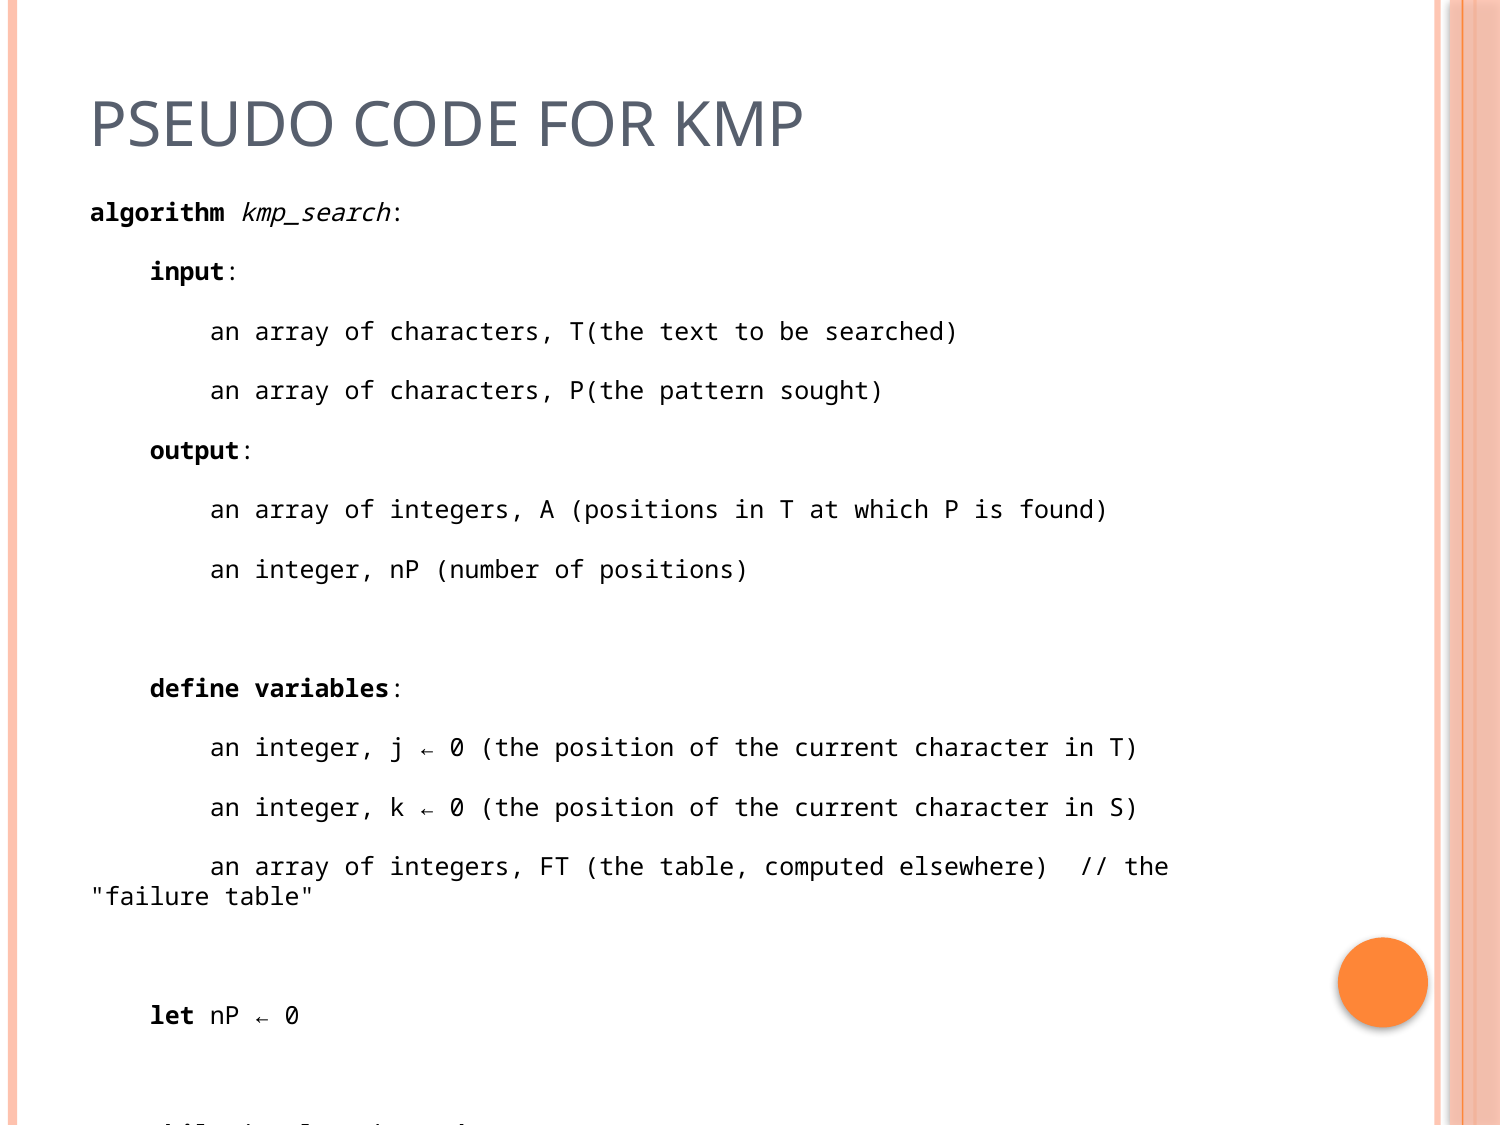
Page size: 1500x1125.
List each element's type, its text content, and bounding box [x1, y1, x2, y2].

list algorithm kmp_search: input: an array of characters, T(the text to be searched) an array of characters, P(the pattern sought) output: an array of integers, A (positions in T at which P is found) an integer, nP (number of positions) define variables: an integer, j ← 0 (the position of the current character in T) an integer, k ← 0 (the position of the current character in S) an array of integers, FT (the table, computed elsewhere) // the "failure table" let nP ← 0 while j < length(T) do if P[k] = T[j] then let j ← j + 1 let k ← k + 1 if k = length(P) then (occurrence found, if only first occurrence is needed, m ← j - k may be returned here) let A[nP] ← j - k, nP ← nP + 1 let k ← FT[k] (FT[length(P)] can't be -1) else let k ← FT[k] if k < 0 then let j ← j + 1 let k ← k + 1 [75, 188, 1300, 1118]
title Pseudo code for KMP [75, 45, 1300, 167]
